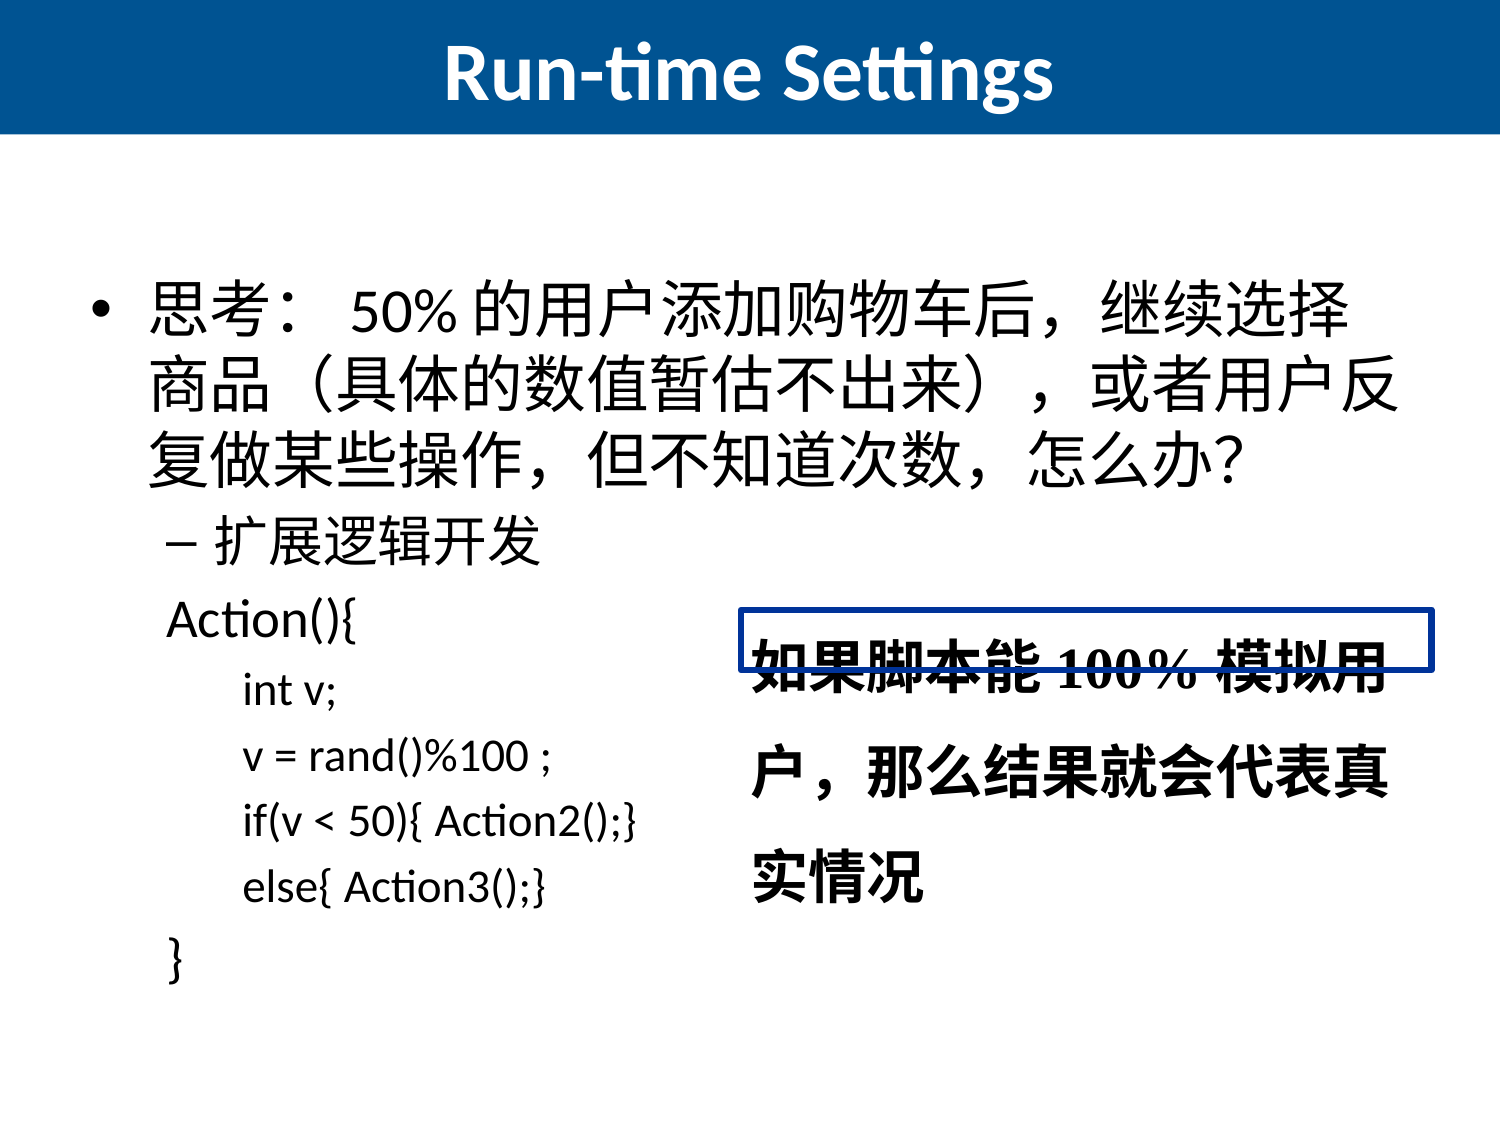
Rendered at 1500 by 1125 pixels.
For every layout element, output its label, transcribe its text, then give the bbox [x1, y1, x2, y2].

list 思考：50%的用户添加购物车后，继续选择商品（具体的数值暂估不出来），或者用户反复做某些操作，但不知道次数，怎么办？ 扩展逻辑开发 Action(){ int v; v = rand()%100 ; if(v < 50){ Action2();} else{ Action3();} } [75, 262, 1425, 1005]
title Run-time Settings [0, 0, 1500, 135]
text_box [732, 585, 1441, 1125]
